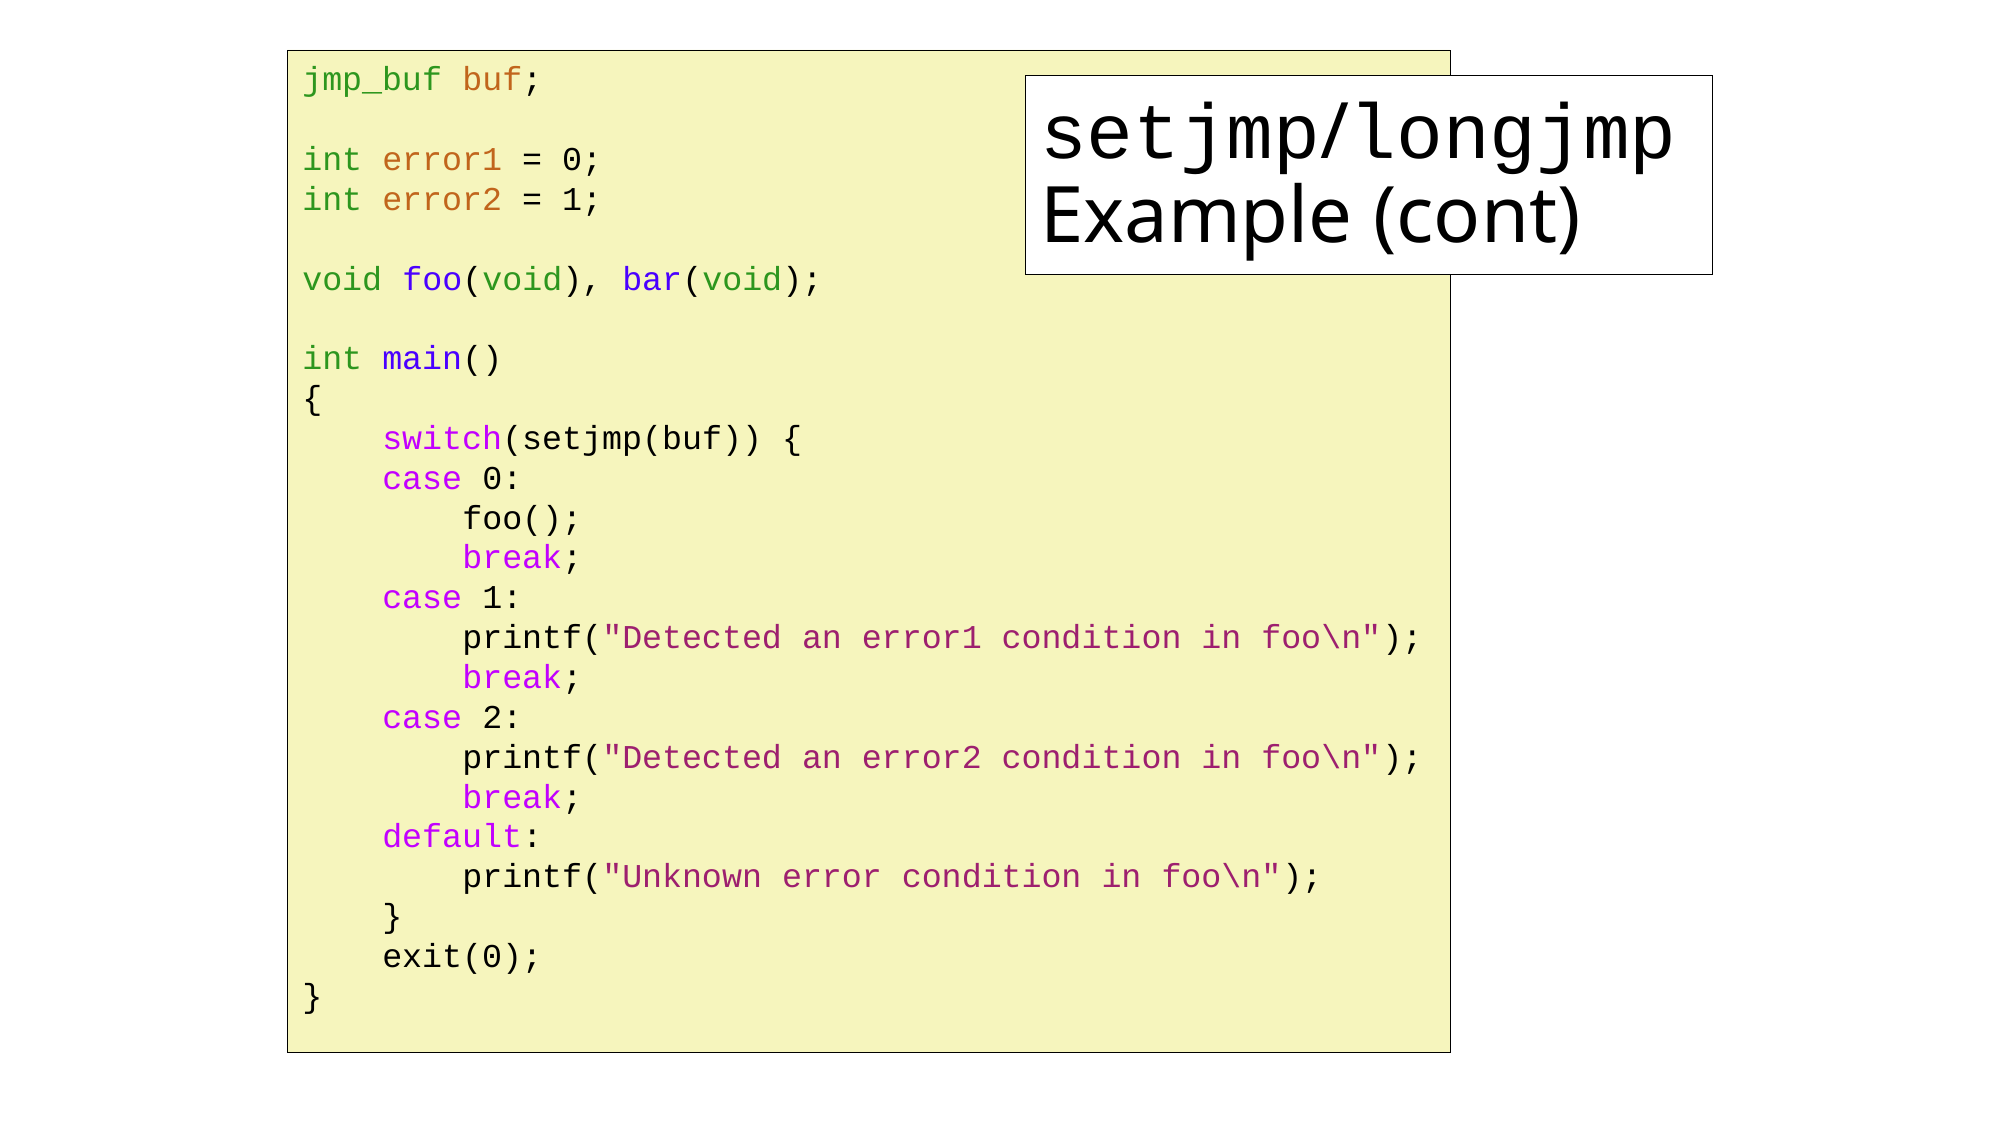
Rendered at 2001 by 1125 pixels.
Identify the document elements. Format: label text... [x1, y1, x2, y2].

text_box jmp_buf buf; int error1 = 0; int error2 = 1; void foo(void), bar(void); int main() { switch(setjmp(buf)) { case 0: foo(); break; case 1: printf("Detected an error1 condition in foo\n"); break; case 2: printf("Detected an error2 condition in foo\n"); break; default: printf("Unknown error condition in foo\n"); } exit(0); } [287, 49, 1450, 1053]
title setjmp/longjmp Example (cont) [1025, 75, 1713, 275]
